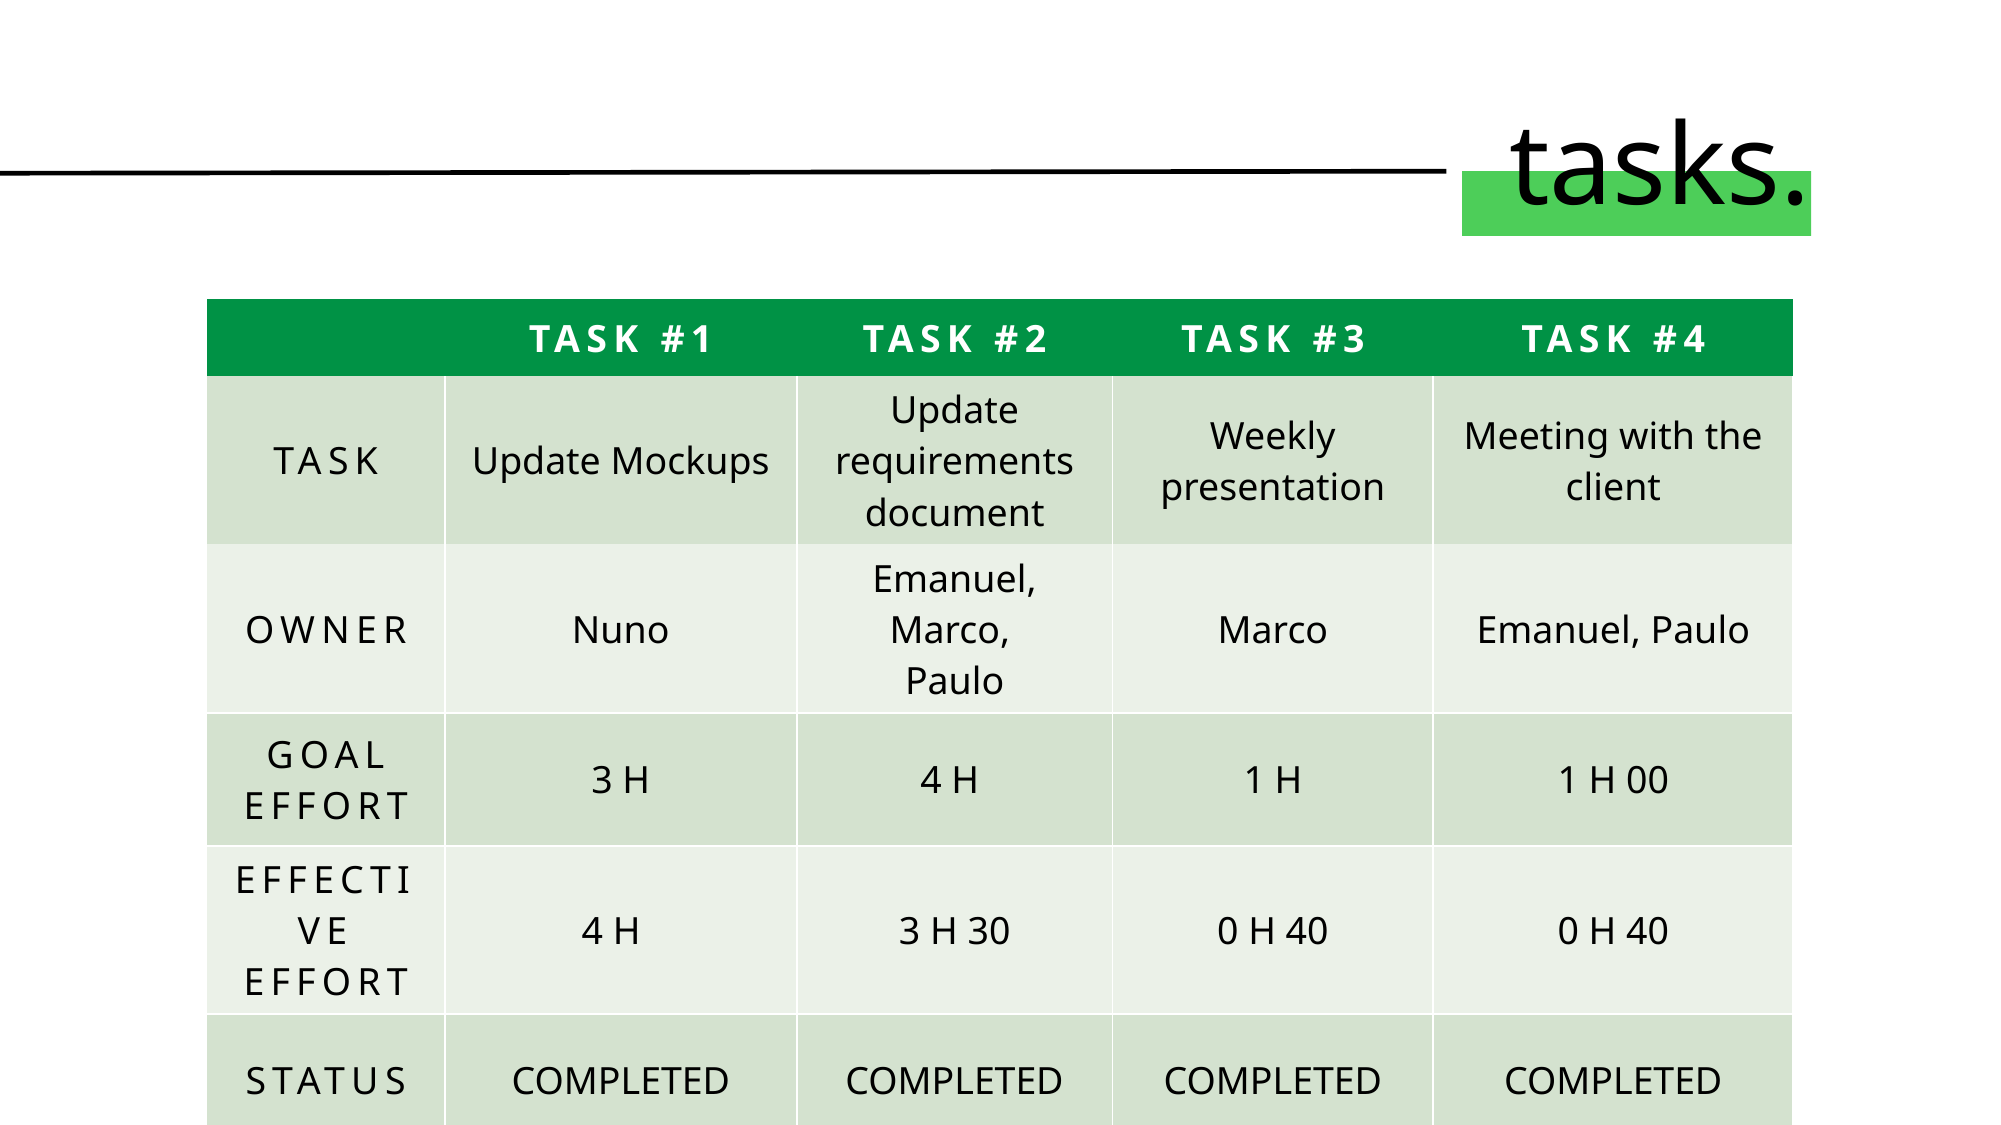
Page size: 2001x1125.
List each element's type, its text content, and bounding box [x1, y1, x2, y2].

table_cell STATUS [207, 1015, 444, 1125]
table_cell OWNER [207, 544, 444, 712]
table_cell 1 H [1113, 714, 1432, 845]
table_header TASK #1 [445, 299, 797, 376]
table_cell 3 H [446, 714, 796, 845]
table_cell Emanuel, Marco, Paulo [798, 544, 1112, 712]
table_cell GOAL EFFORT [207, 714, 444, 845]
table_header TASK #2 [797, 299, 1113, 376]
table_cell 0 H 40 [1113, 847, 1432, 1013]
table_cell TASK [207, 376, 444, 544]
table_cell COMPLETED [1434, 1015, 1792, 1125]
table_cell COMPLETED [1113, 1015, 1432, 1125]
table_header TASK #3 [1113, 299, 1433, 376]
table_cell 0 H 40 [1434, 847, 1792, 1013]
table_cell 1 H 00 [1434, 714, 1792, 845]
table_cell Weekly presentation [1113, 376, 1432, 544]
table_cell Marco [1113, 544, 1432, 712]
table_cell COMPLETED [446, 1015, 796, 1125]
table_header [207, 299, 445, 376]
table_cell 4 H [798, 714, 1112, 845]
table_cell Nuno [446, 544, 796, 712]
table_cell Update Mockups [446, 376, 796, 544]
table_header TASK #4 [1433, 299, 1793, 376]
table_cell Meeting with the client [1434, 376, 1792, 544]
table_cell 4 H [446, 847, 796, 1013]
table_cell COMPLETED [798, 1015, 1112, 1125]
table_cell 3 H 30 [798, 847, 1112, 1013]
table_cell Emanuel, Paulo [1434, 544, 1792, 712]
title tasks. [1044, 59, 1863, 278]
table_cell Update requirements document [798, 376, 1112, 544]
table_cell EFFECTIVE EFFORT [207, 847, 444, 1013]
